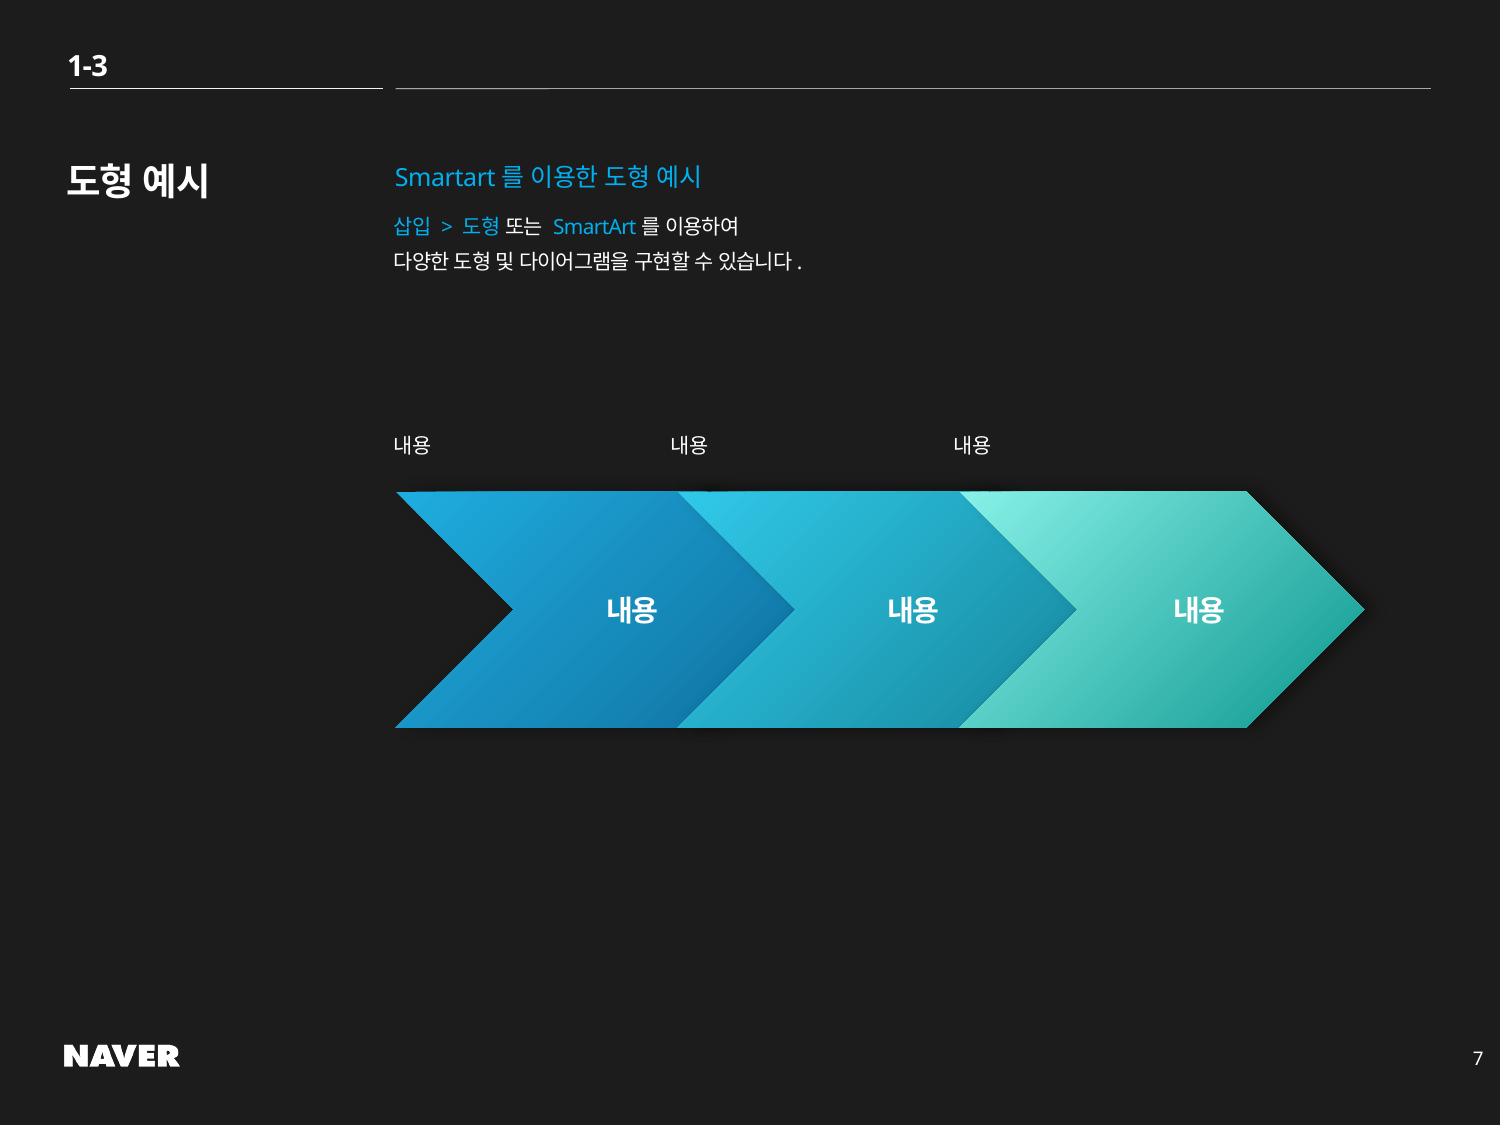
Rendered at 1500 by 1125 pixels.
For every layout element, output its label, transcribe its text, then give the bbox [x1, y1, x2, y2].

picture [64, 1044, 180, 1067]
text_box 내용 [656, 425, 845, 466]
text_box 내용 [938, 425, 1128, 466]
title 도형 예시 [51, 150, 323, 392]
text_box 1-3 [52, 39, 123, 90]
text_box Smartart를 이용한 도형 예시 [379, 154, 1178, 196]
text_box 내용 [1095, 584, 1304, 635]
text_box [393, 489, 786, 730]
text_box 내용 [378, 425, 568, 466]
text_box 삽입 > 도형 또는 SmartArt를 이용하여 다양한 도형 및 다이어그램을 구현할 수 있습니다. [378, 196, 1296, 281]
text_box [675, 489, 1069, 730]
text_box 내용 [528, 584, 736, 635]
text_box [957, 489, 1367, 730]
text_box 내용 [809, 584, 1017, 635]
text_box 7 [1377, 1039, 1499, 1080]
